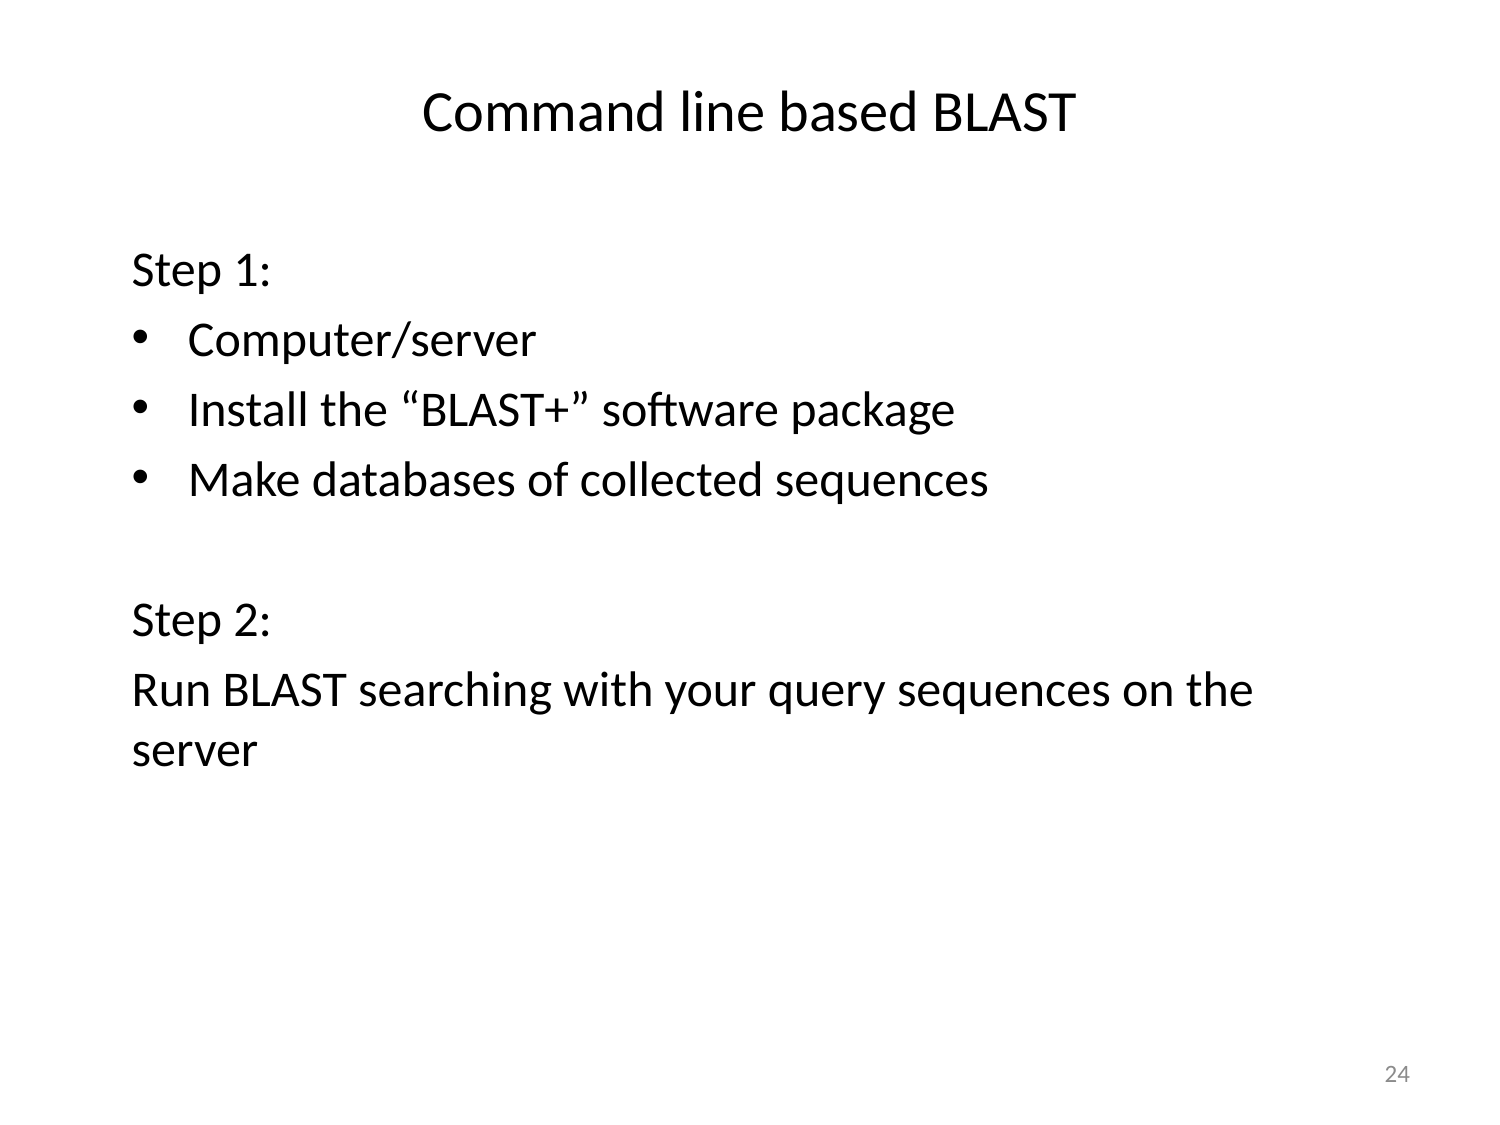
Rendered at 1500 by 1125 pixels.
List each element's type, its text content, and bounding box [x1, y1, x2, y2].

title Command line based BLAST [75, 45, 1425, 172]
list Step 1: Computer/server Install the “BLAST+” software package Make databases of collected sequences Step 2: Run BLAST searching with your query sequences on the server [116, 228, 1389, 871]
slide_number 24 [1074, 1042, 1425, 1103]
